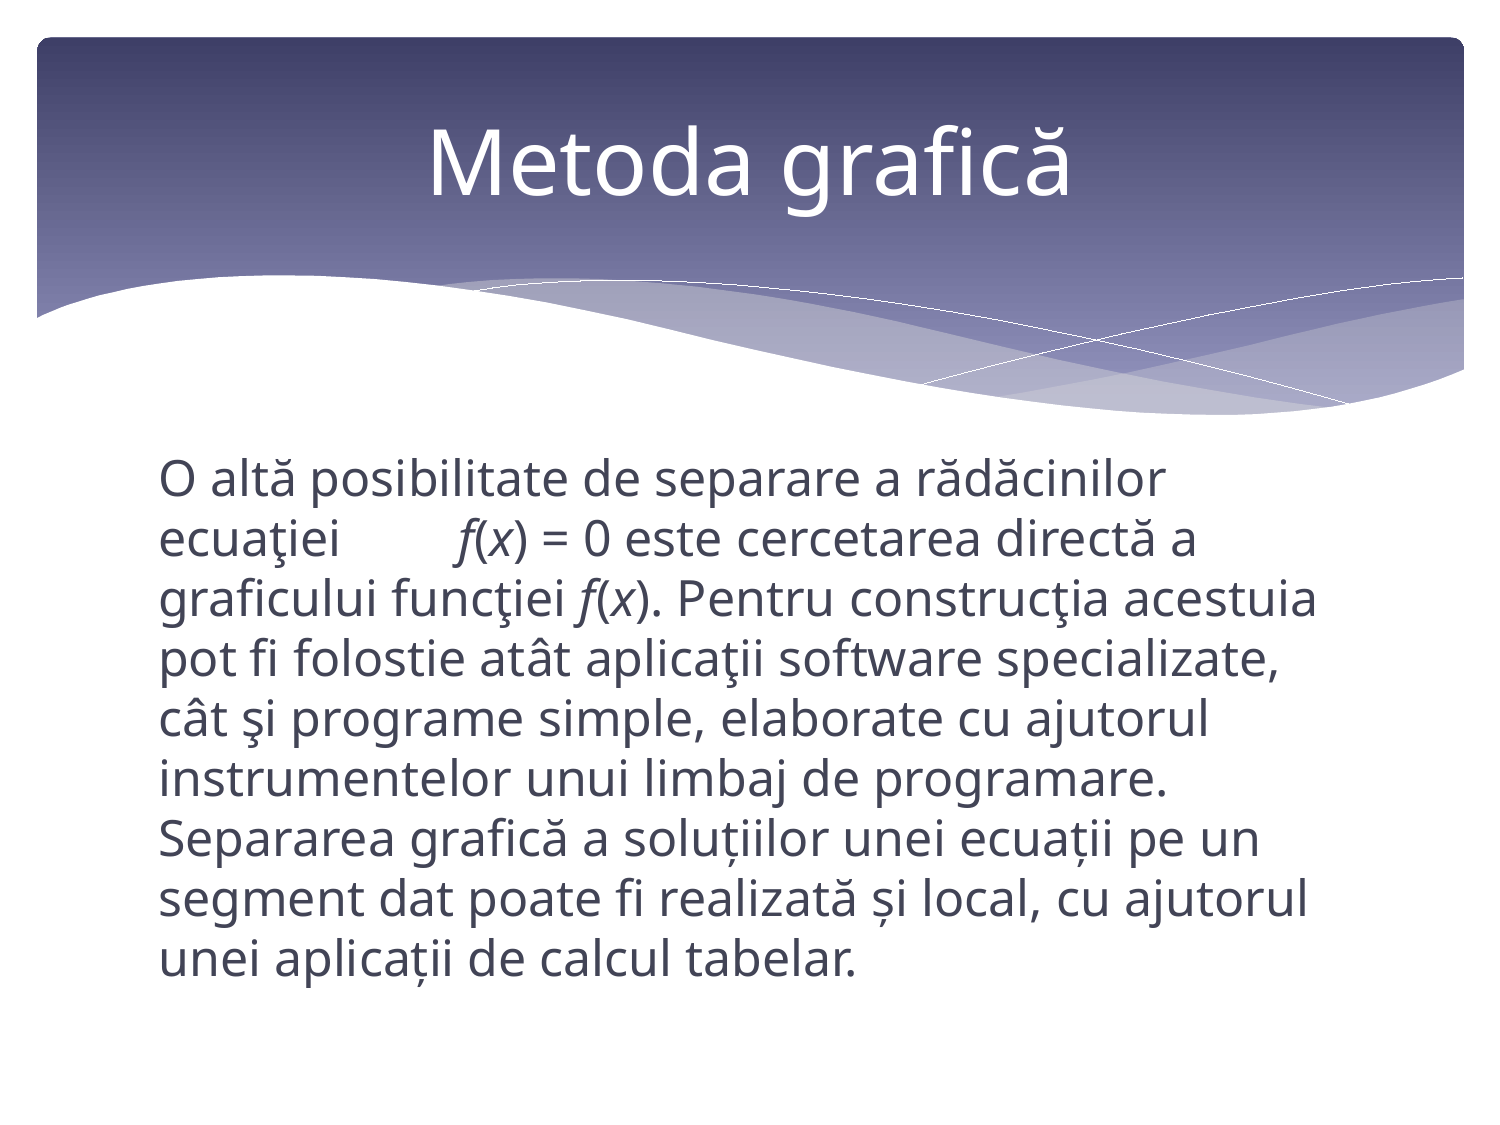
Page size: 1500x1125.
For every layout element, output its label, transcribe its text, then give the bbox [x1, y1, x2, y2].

title Metoda grafică [75, 55, 1425, 261]
list O altă posibilitate de separare a rădăcinilor ecuaţiei f(x) = 0 este cercetarea directă a graficului funcţiei f(x). Pentru construcţia acestuia pot fi folostie atât aplicaţii software specializate, cât şi programe simple, elaborate cu ajutorul instrumentelor unui limbaj de programare. Separarea grafică a soluțiilor unei ecuații pe un segment dat poate fi realizată și local, cu ajutorul unei aplicații de calcul tabelar. [143, 438, 1359, 1005]
